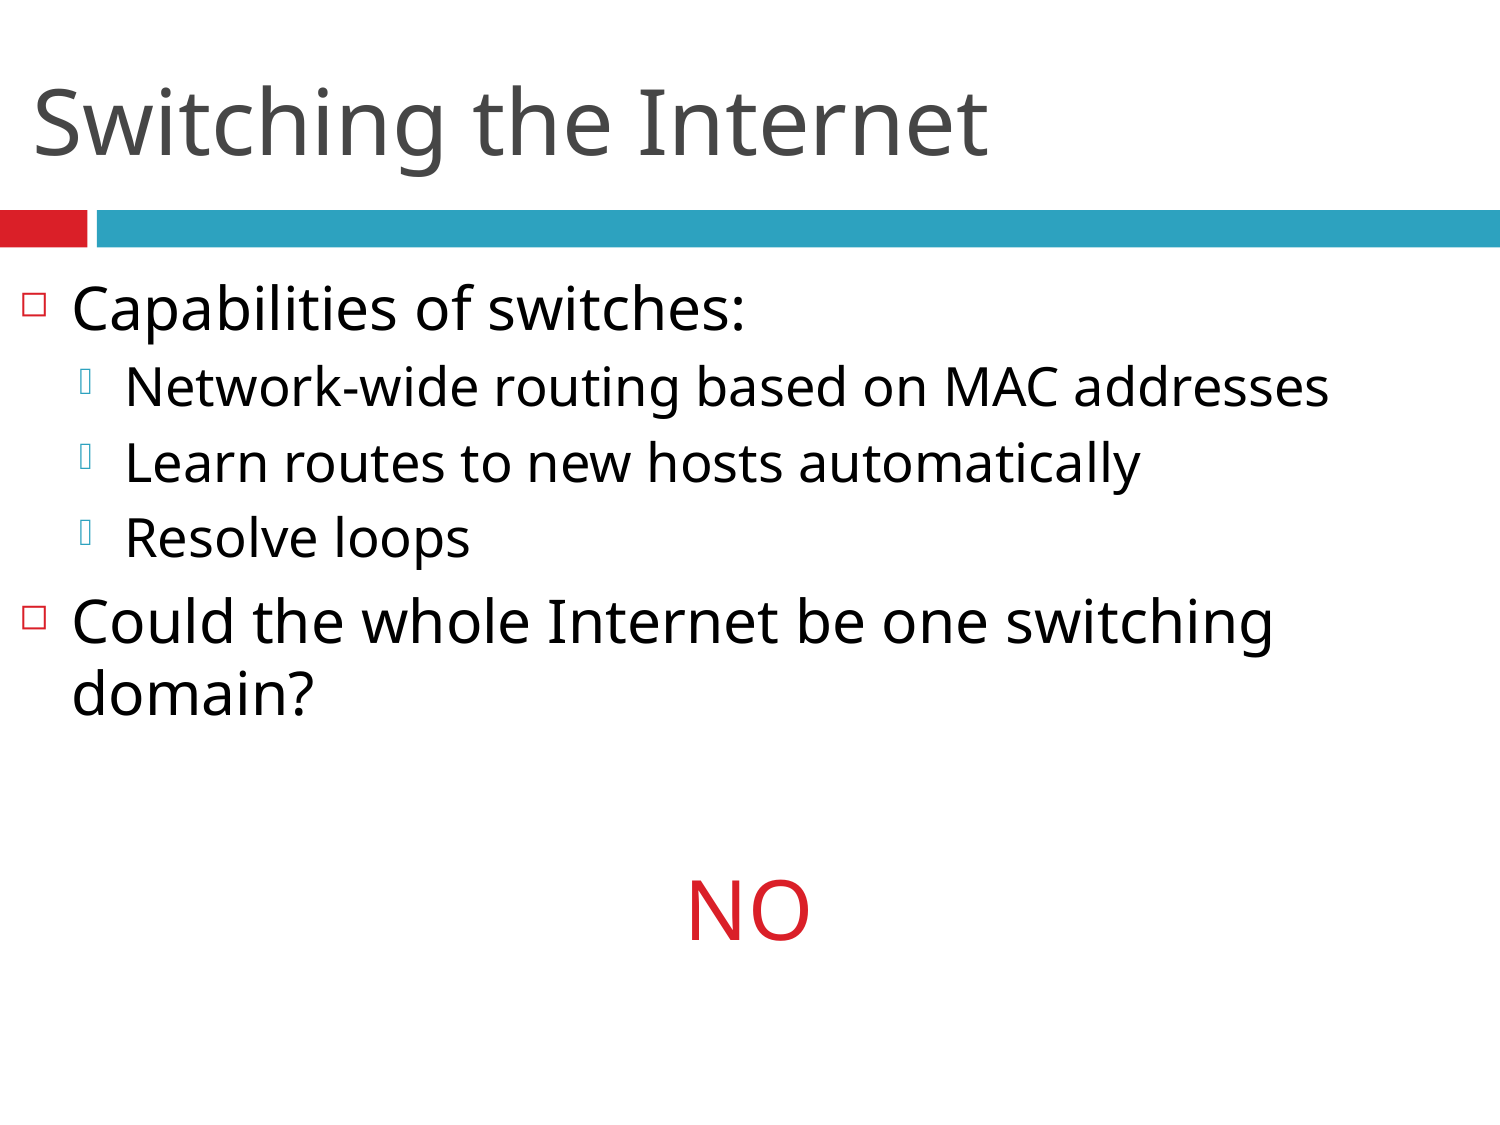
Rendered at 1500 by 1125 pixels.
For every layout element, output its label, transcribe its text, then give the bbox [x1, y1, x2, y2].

title Switching the Internet [24, 36, 1476, 201]
list Capabilities of switches: Network-wide routing based on MAC addresses Learn routes to new hosts automatically Resolve loops Could the whole Internet be one switching domain? NO [11, 261, 1488, 1101]
slide_number [17, 204, 71, 258]
